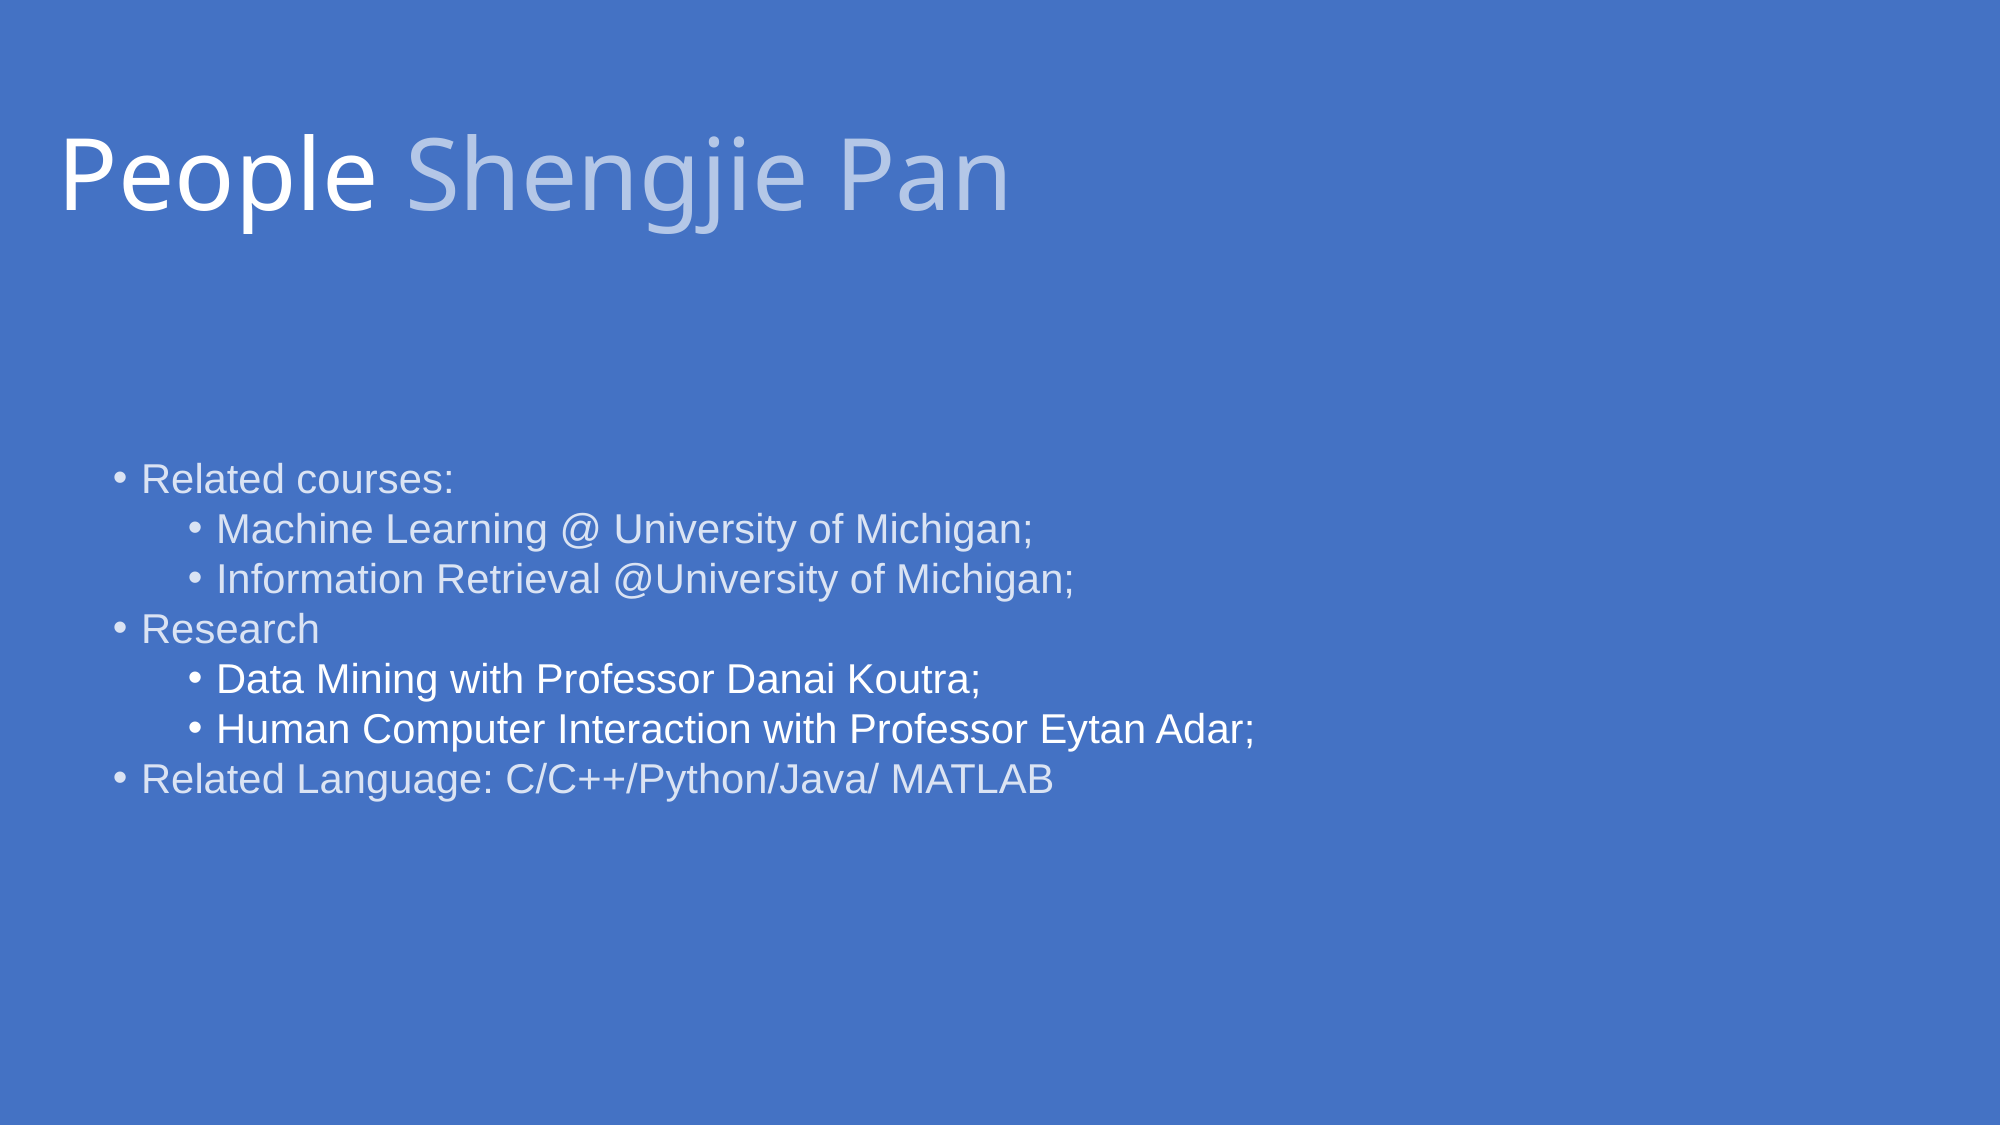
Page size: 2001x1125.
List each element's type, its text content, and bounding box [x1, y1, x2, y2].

text_box Related courses: Machine Learning @ University of Michigan; Information Retrieval @University of Michigan; Research Data Mining with Professor Danai Koutra; Human Computer Interaction with Professor Eytan Adar; Related Language: C/C++/Python/Java/ MATLAB [98, 444, 1599, 810]
text_box People Shengjie Pan [43, 102, 1029, 238]
